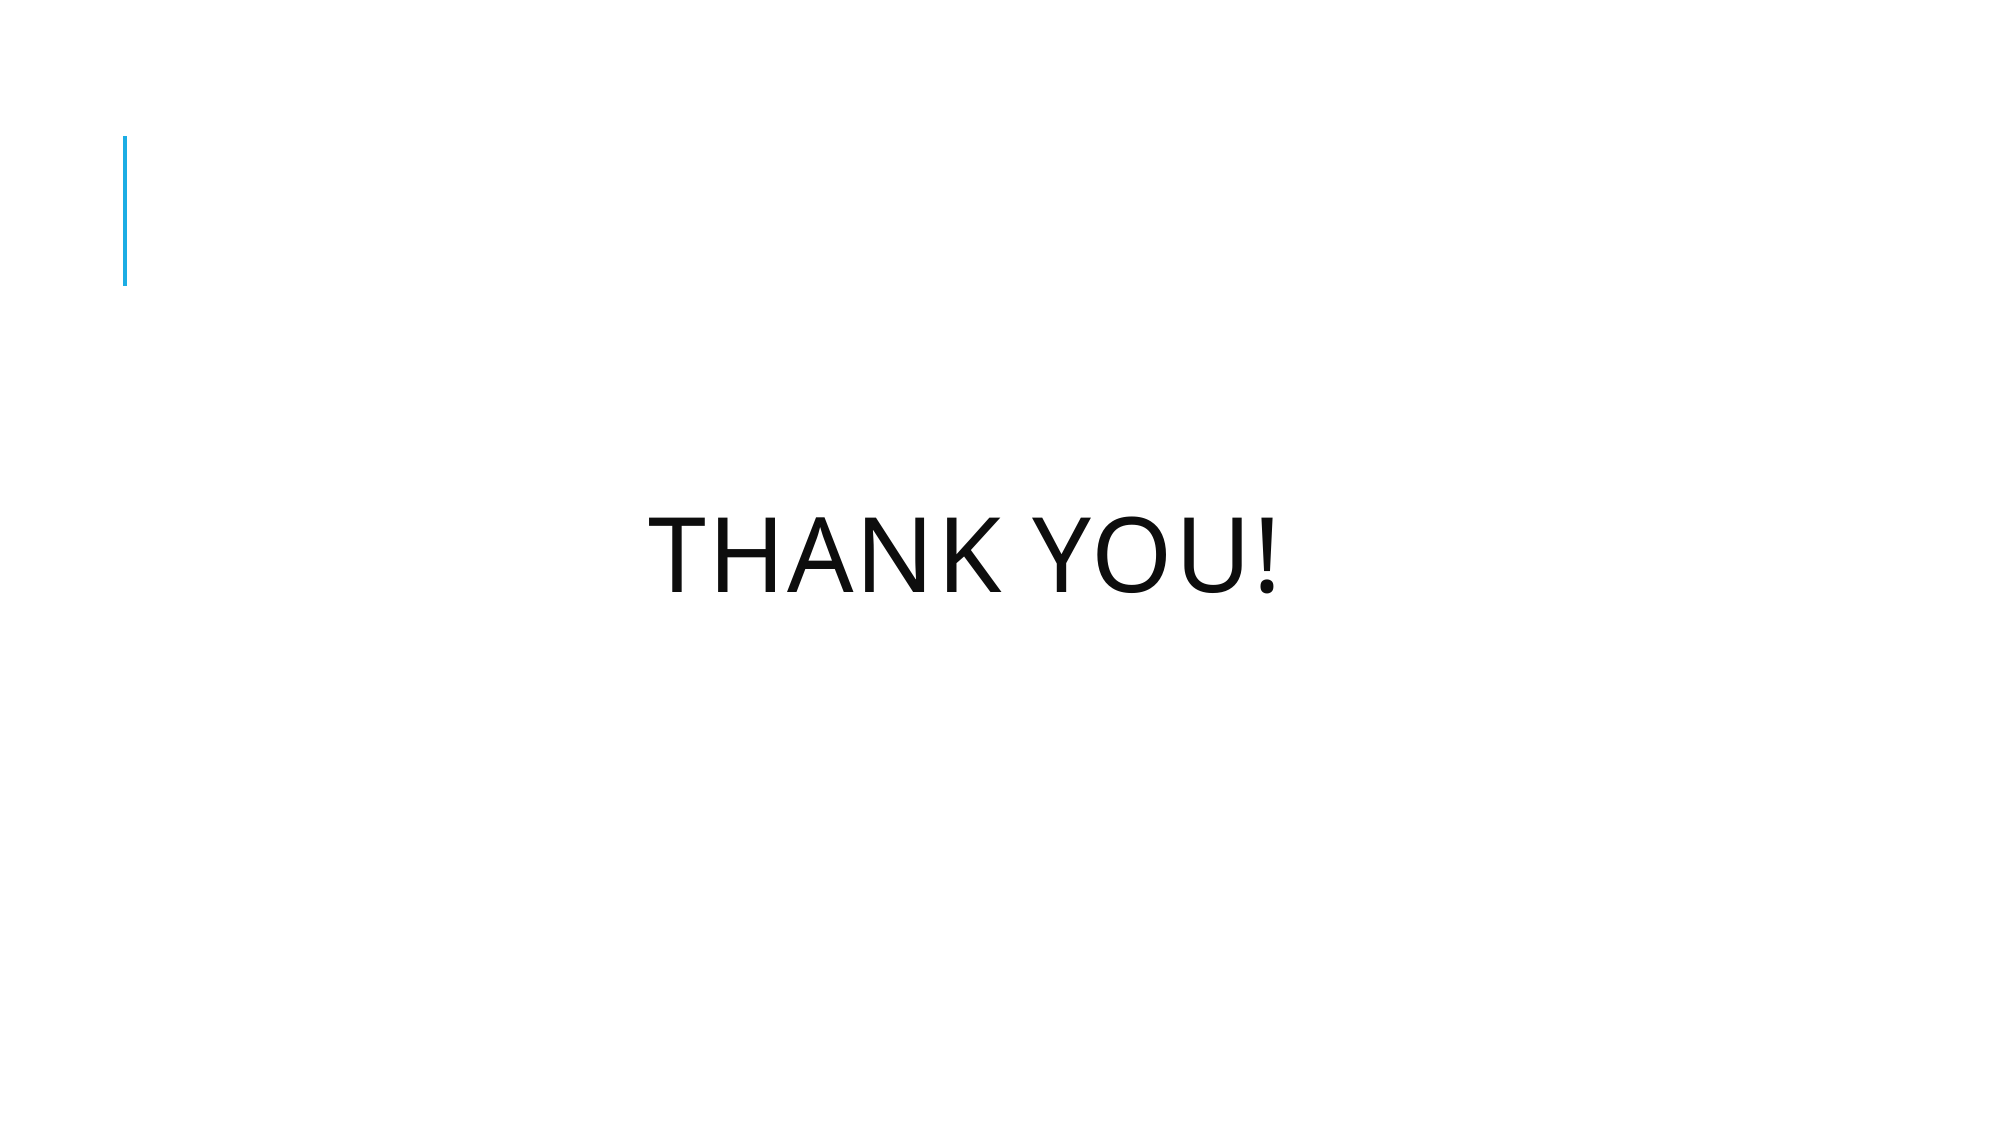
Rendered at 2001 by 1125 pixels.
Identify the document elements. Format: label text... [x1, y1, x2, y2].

title Thank you! [168, 439, 1763, 686]
